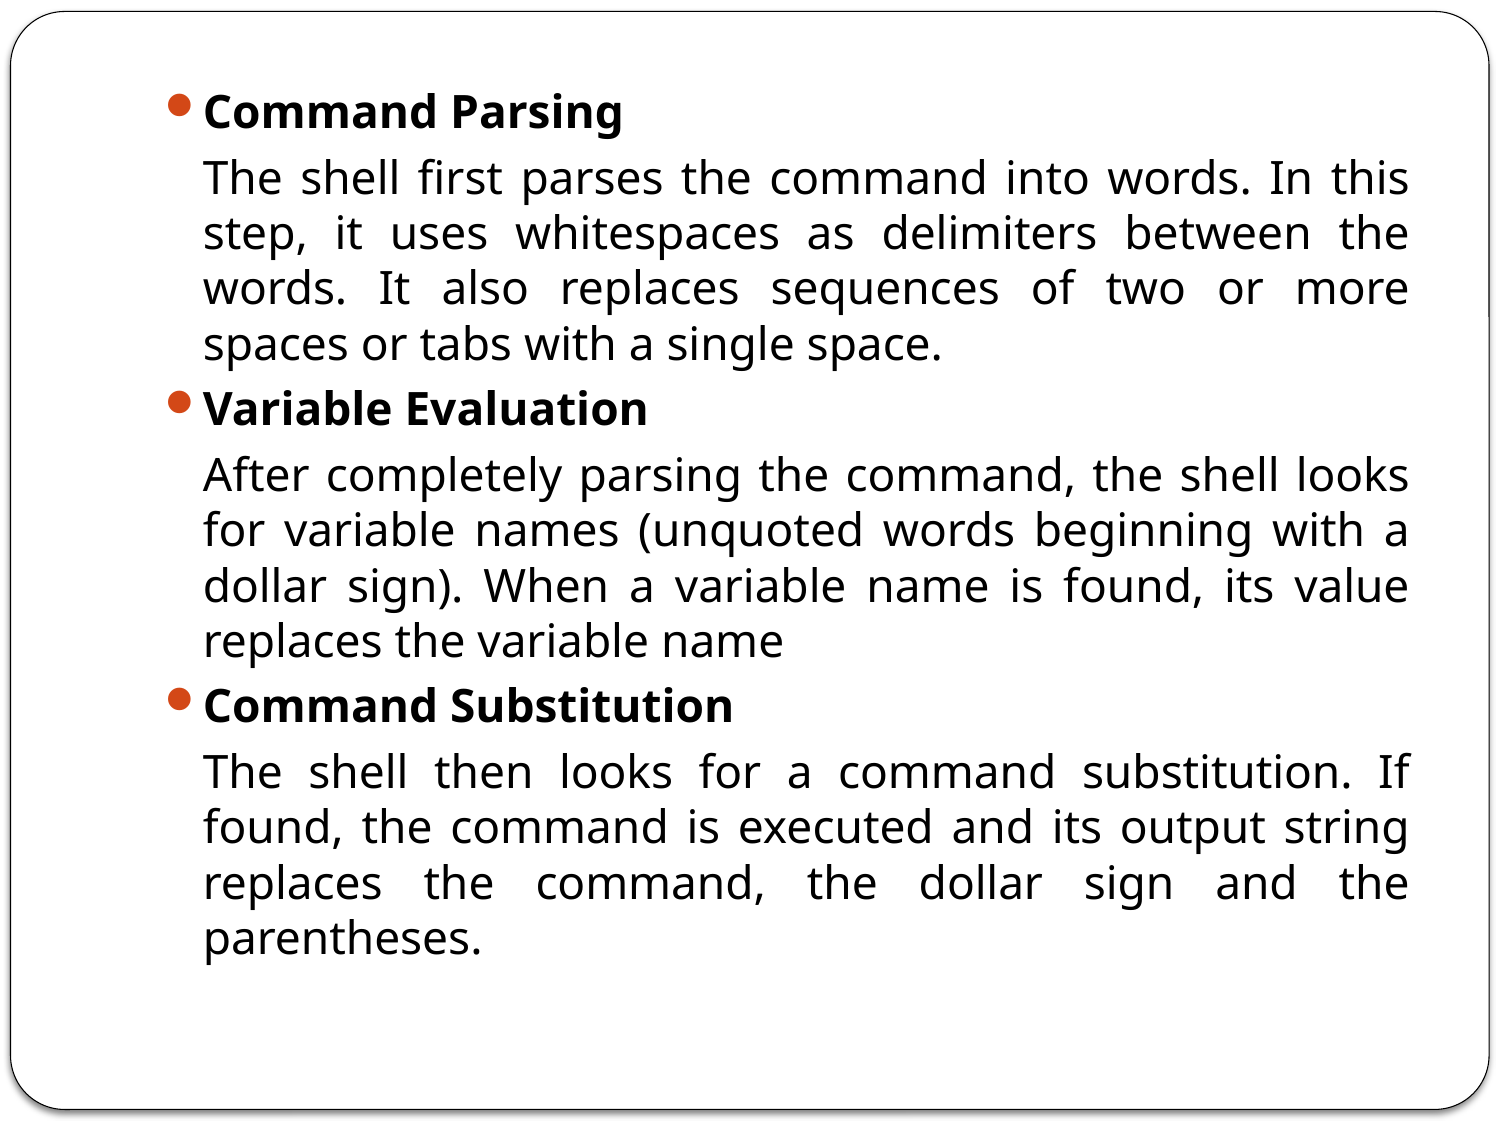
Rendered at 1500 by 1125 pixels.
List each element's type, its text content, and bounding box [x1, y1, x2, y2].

list Command Parsing The shell first parses the command into words. In this step, it uses whitespaces as delimiters between the words. It also replaces sequences of two or more spaces or tabs with a single space. Variable Evaluation After completely parsing the command, the shell looks for variable names (unquoted words beginning with a dollar sign). When a variable name is found, its value replaces the variable name Command Substitution The shell then looks for a command substitution. If found, the command is executed and its output string replaces the command, the dollar sign and the parentheses. [150, 75, 1425, 988]
